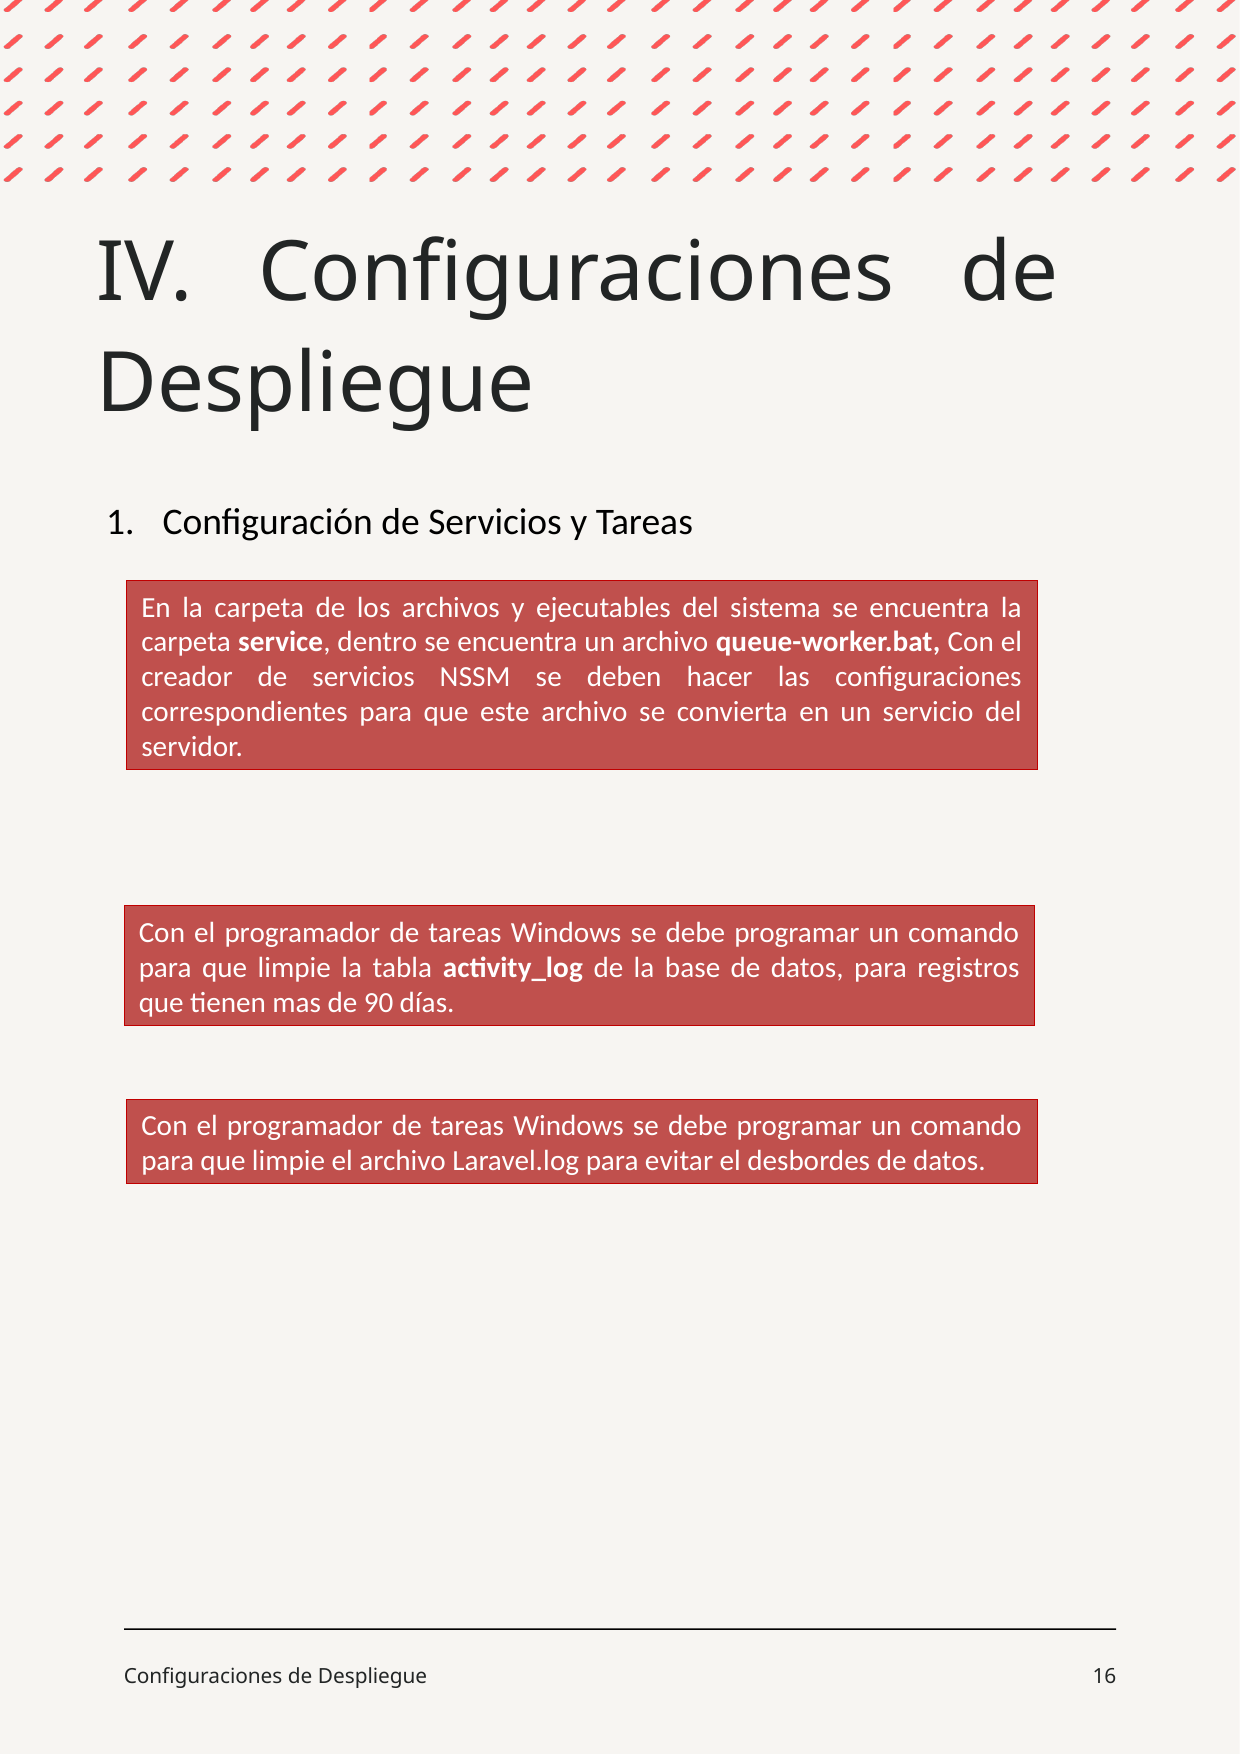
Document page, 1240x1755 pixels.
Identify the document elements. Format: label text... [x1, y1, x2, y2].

text_box 16 [830, 1654, 1117, 1688]
text_box Con el programador de tareas Windows se debe programar un comando para que limpie el archivo Laravel.log para evitar el desbordes de datos. [126, 1099, 1038, 1184]
text_box Configuración de Servicios y Tareas [91, 489, 717, 550]
text_box Configuraciones de Despliegue [124, 1654, 470, 1688]
text_box [893, 0, 1240, 182]
text_box [0, 0, 347, 182]
text_box [369, 0, 870, 182]
text_box Con el programador de tareas Windows se debe programar un comando para que limpie la tabla activity_log de la base de datos, para registros que tienen mas de 90 días. [124, 905, 1035, 1026]
text_box IV. Configuraciones de Despliegue [96, 206, 1060, 428]
text_box En la carpeta de los archivos y ejecutables del sistema se encuentra la carpeta service, dentro se encuentra un archivo queue-worker.bat, Con el creador de servicios NSSM se deben hacer las configuraciones correspondientes para que este archivo se convierta en un servicio del servidor. [126, 580, 1038, 770]
